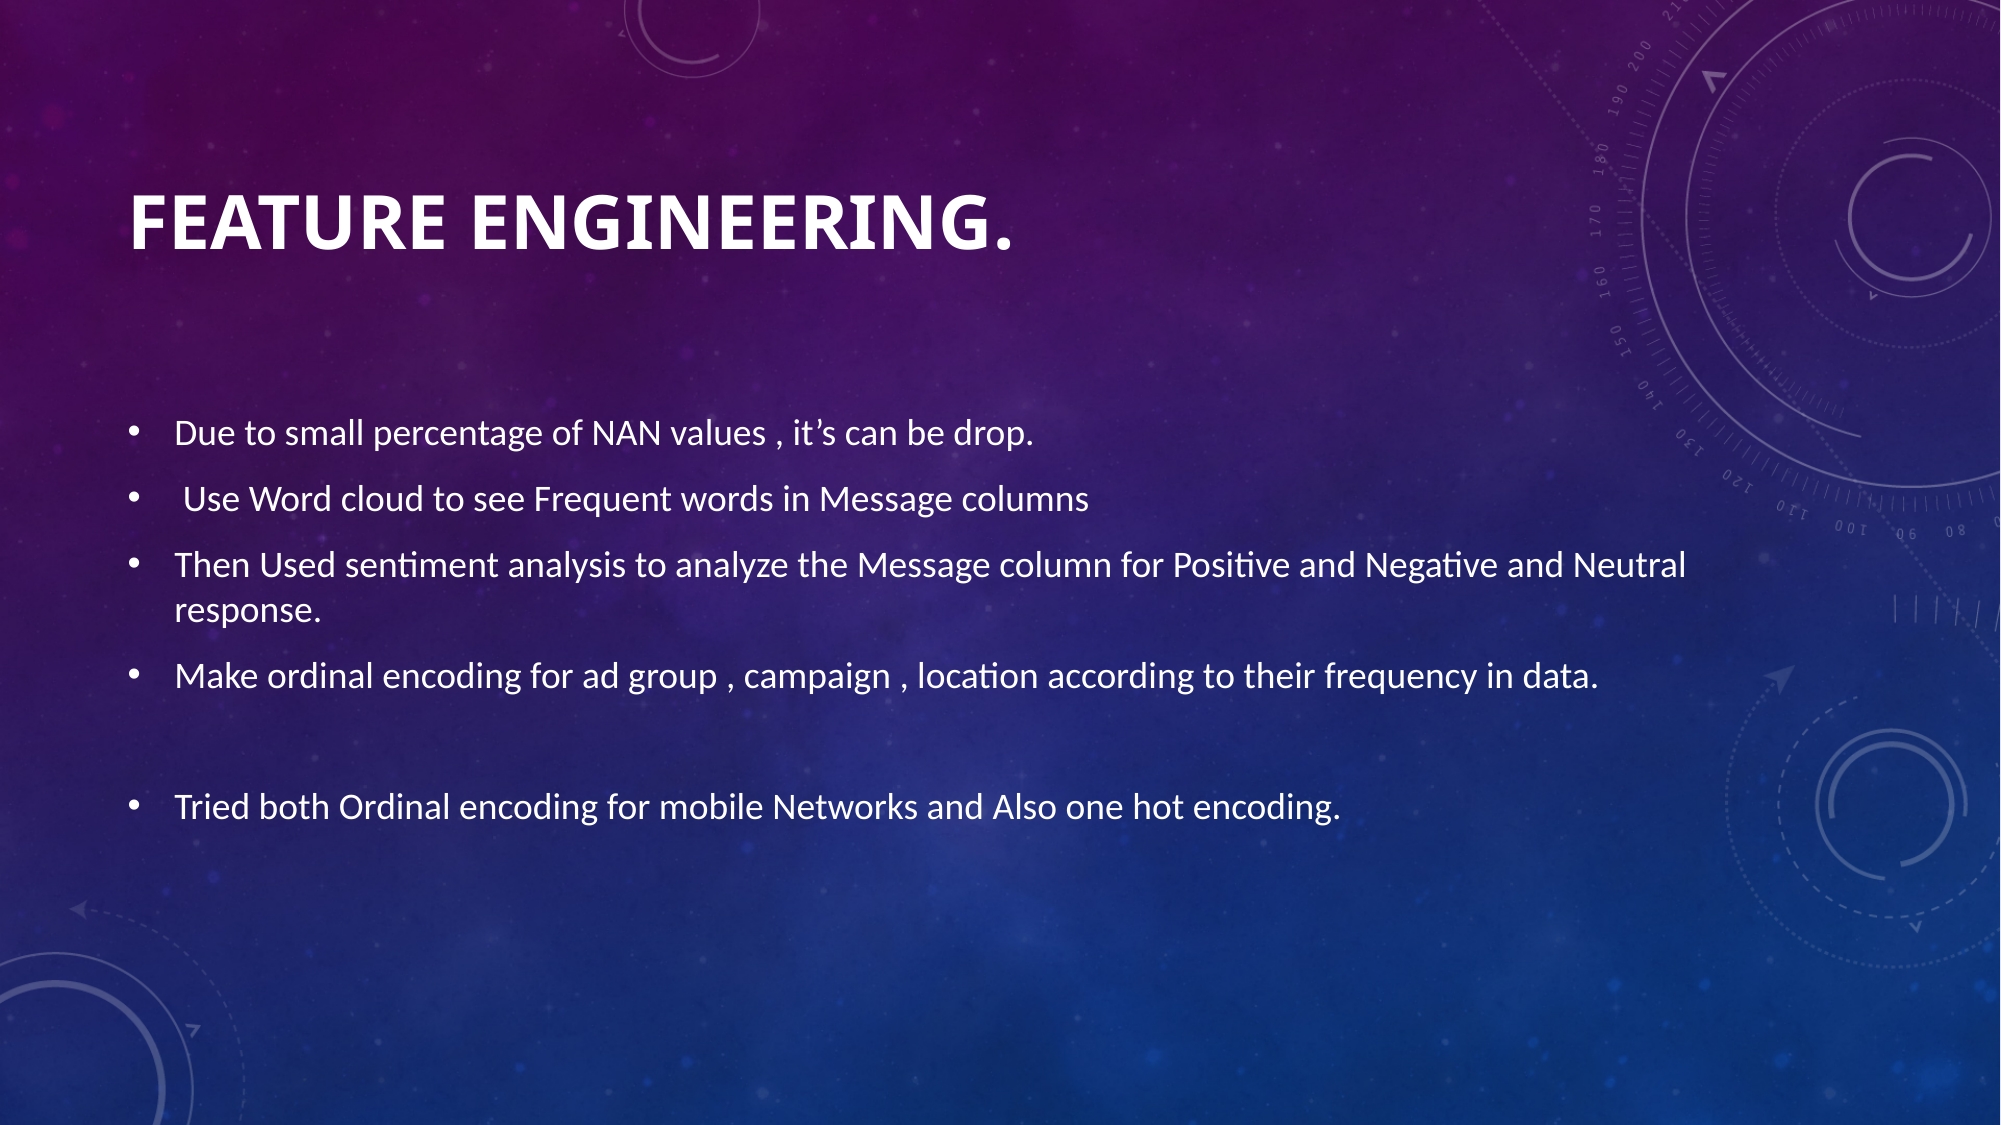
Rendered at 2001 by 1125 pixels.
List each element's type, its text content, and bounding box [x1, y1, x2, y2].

picture [0, 0, 2001, 1125]
title Feature Engineering. [112, 99, 1775, 339]
list Due to small percentage of NAN values , it’s can be drop. Use Word cloud to see Frequent words in Message columns Then Used sentiment analysis to analyze the Message column for Positive and Negative and Neutral response. Make ordinal encoding for ad group , campaign , location according to their frequency in data. Tried both Ordinal encoding for mobile Networks and Also one hot encoding. [112, 351, 1775, 950]
